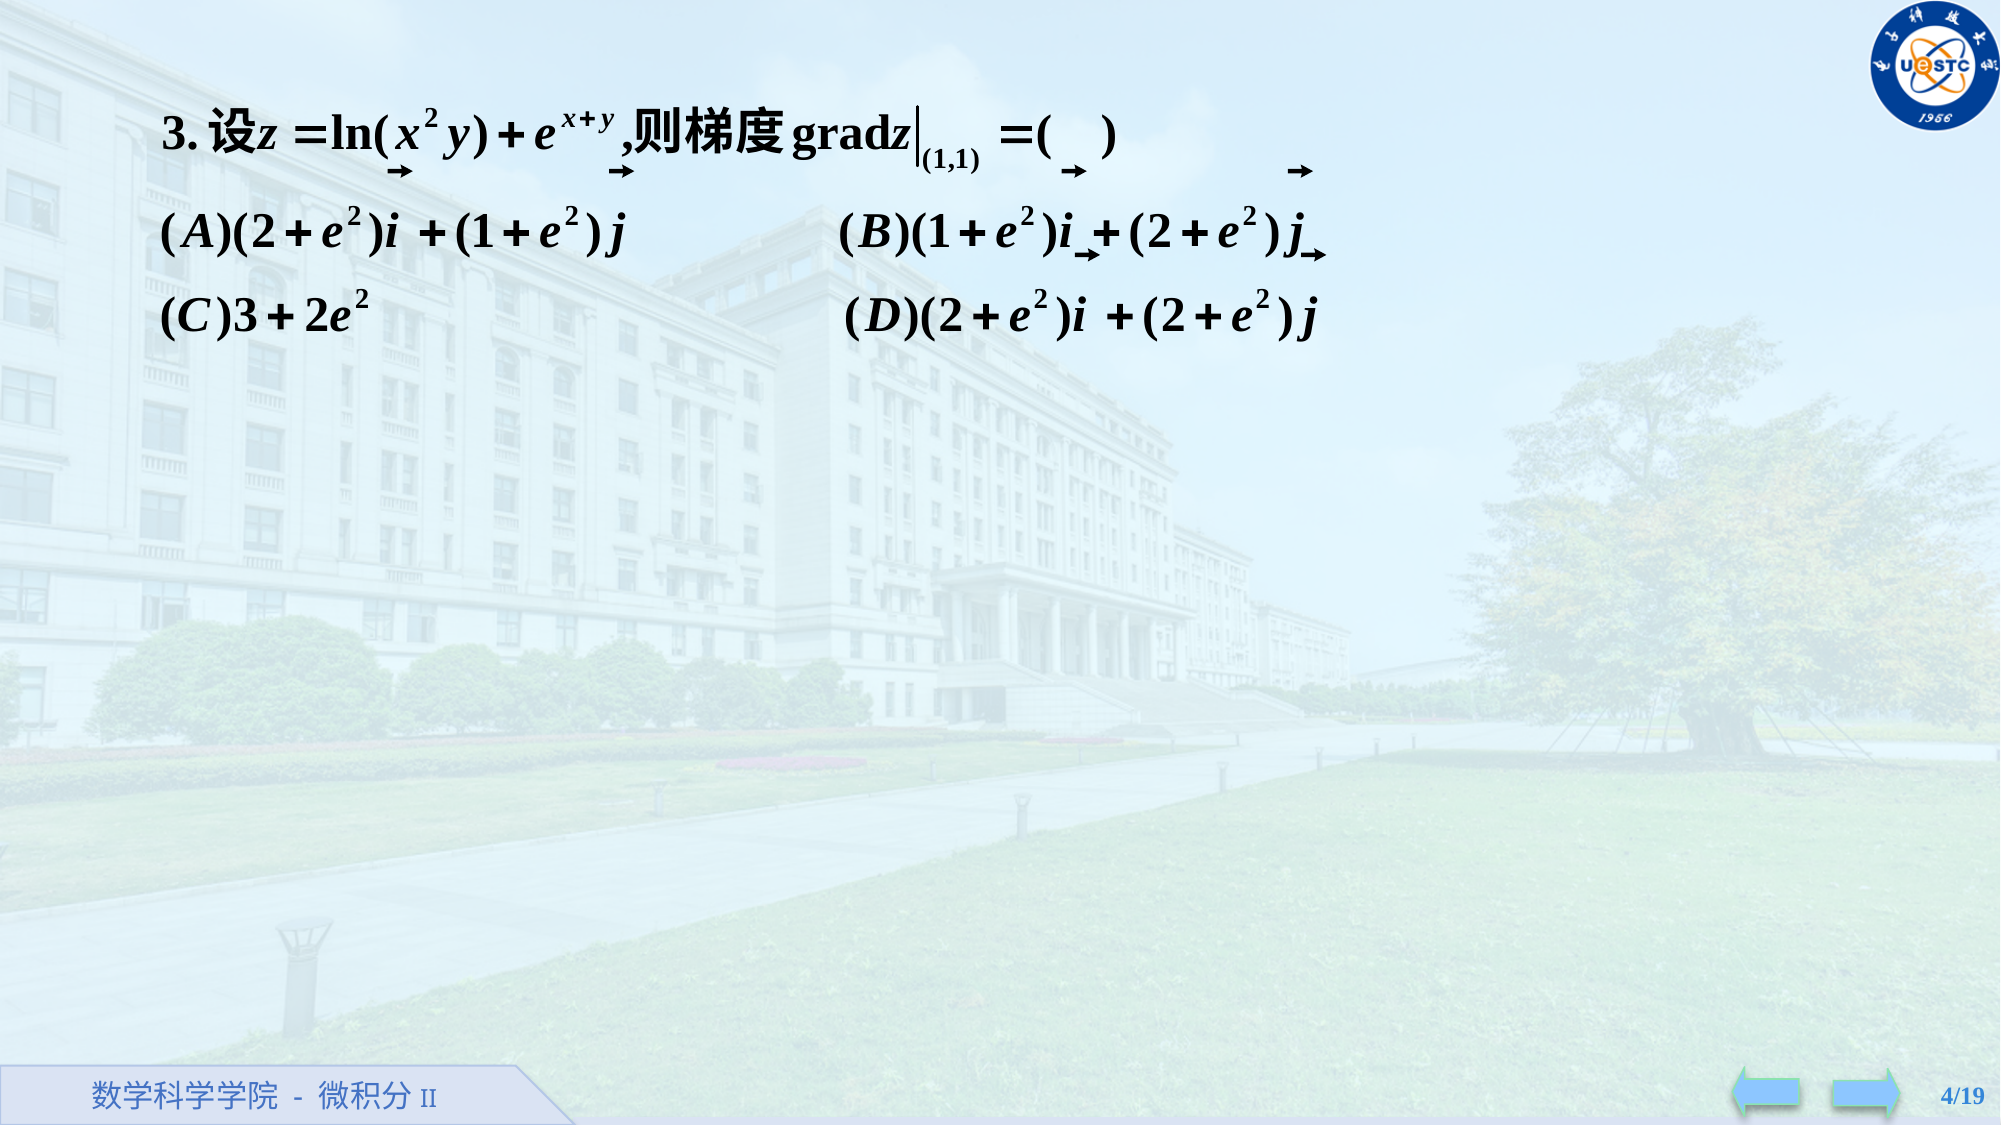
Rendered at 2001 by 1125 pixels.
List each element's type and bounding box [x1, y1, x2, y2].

text_box [157, 99, 1327, 348]
picture [0, 0, 2001, 1120]
